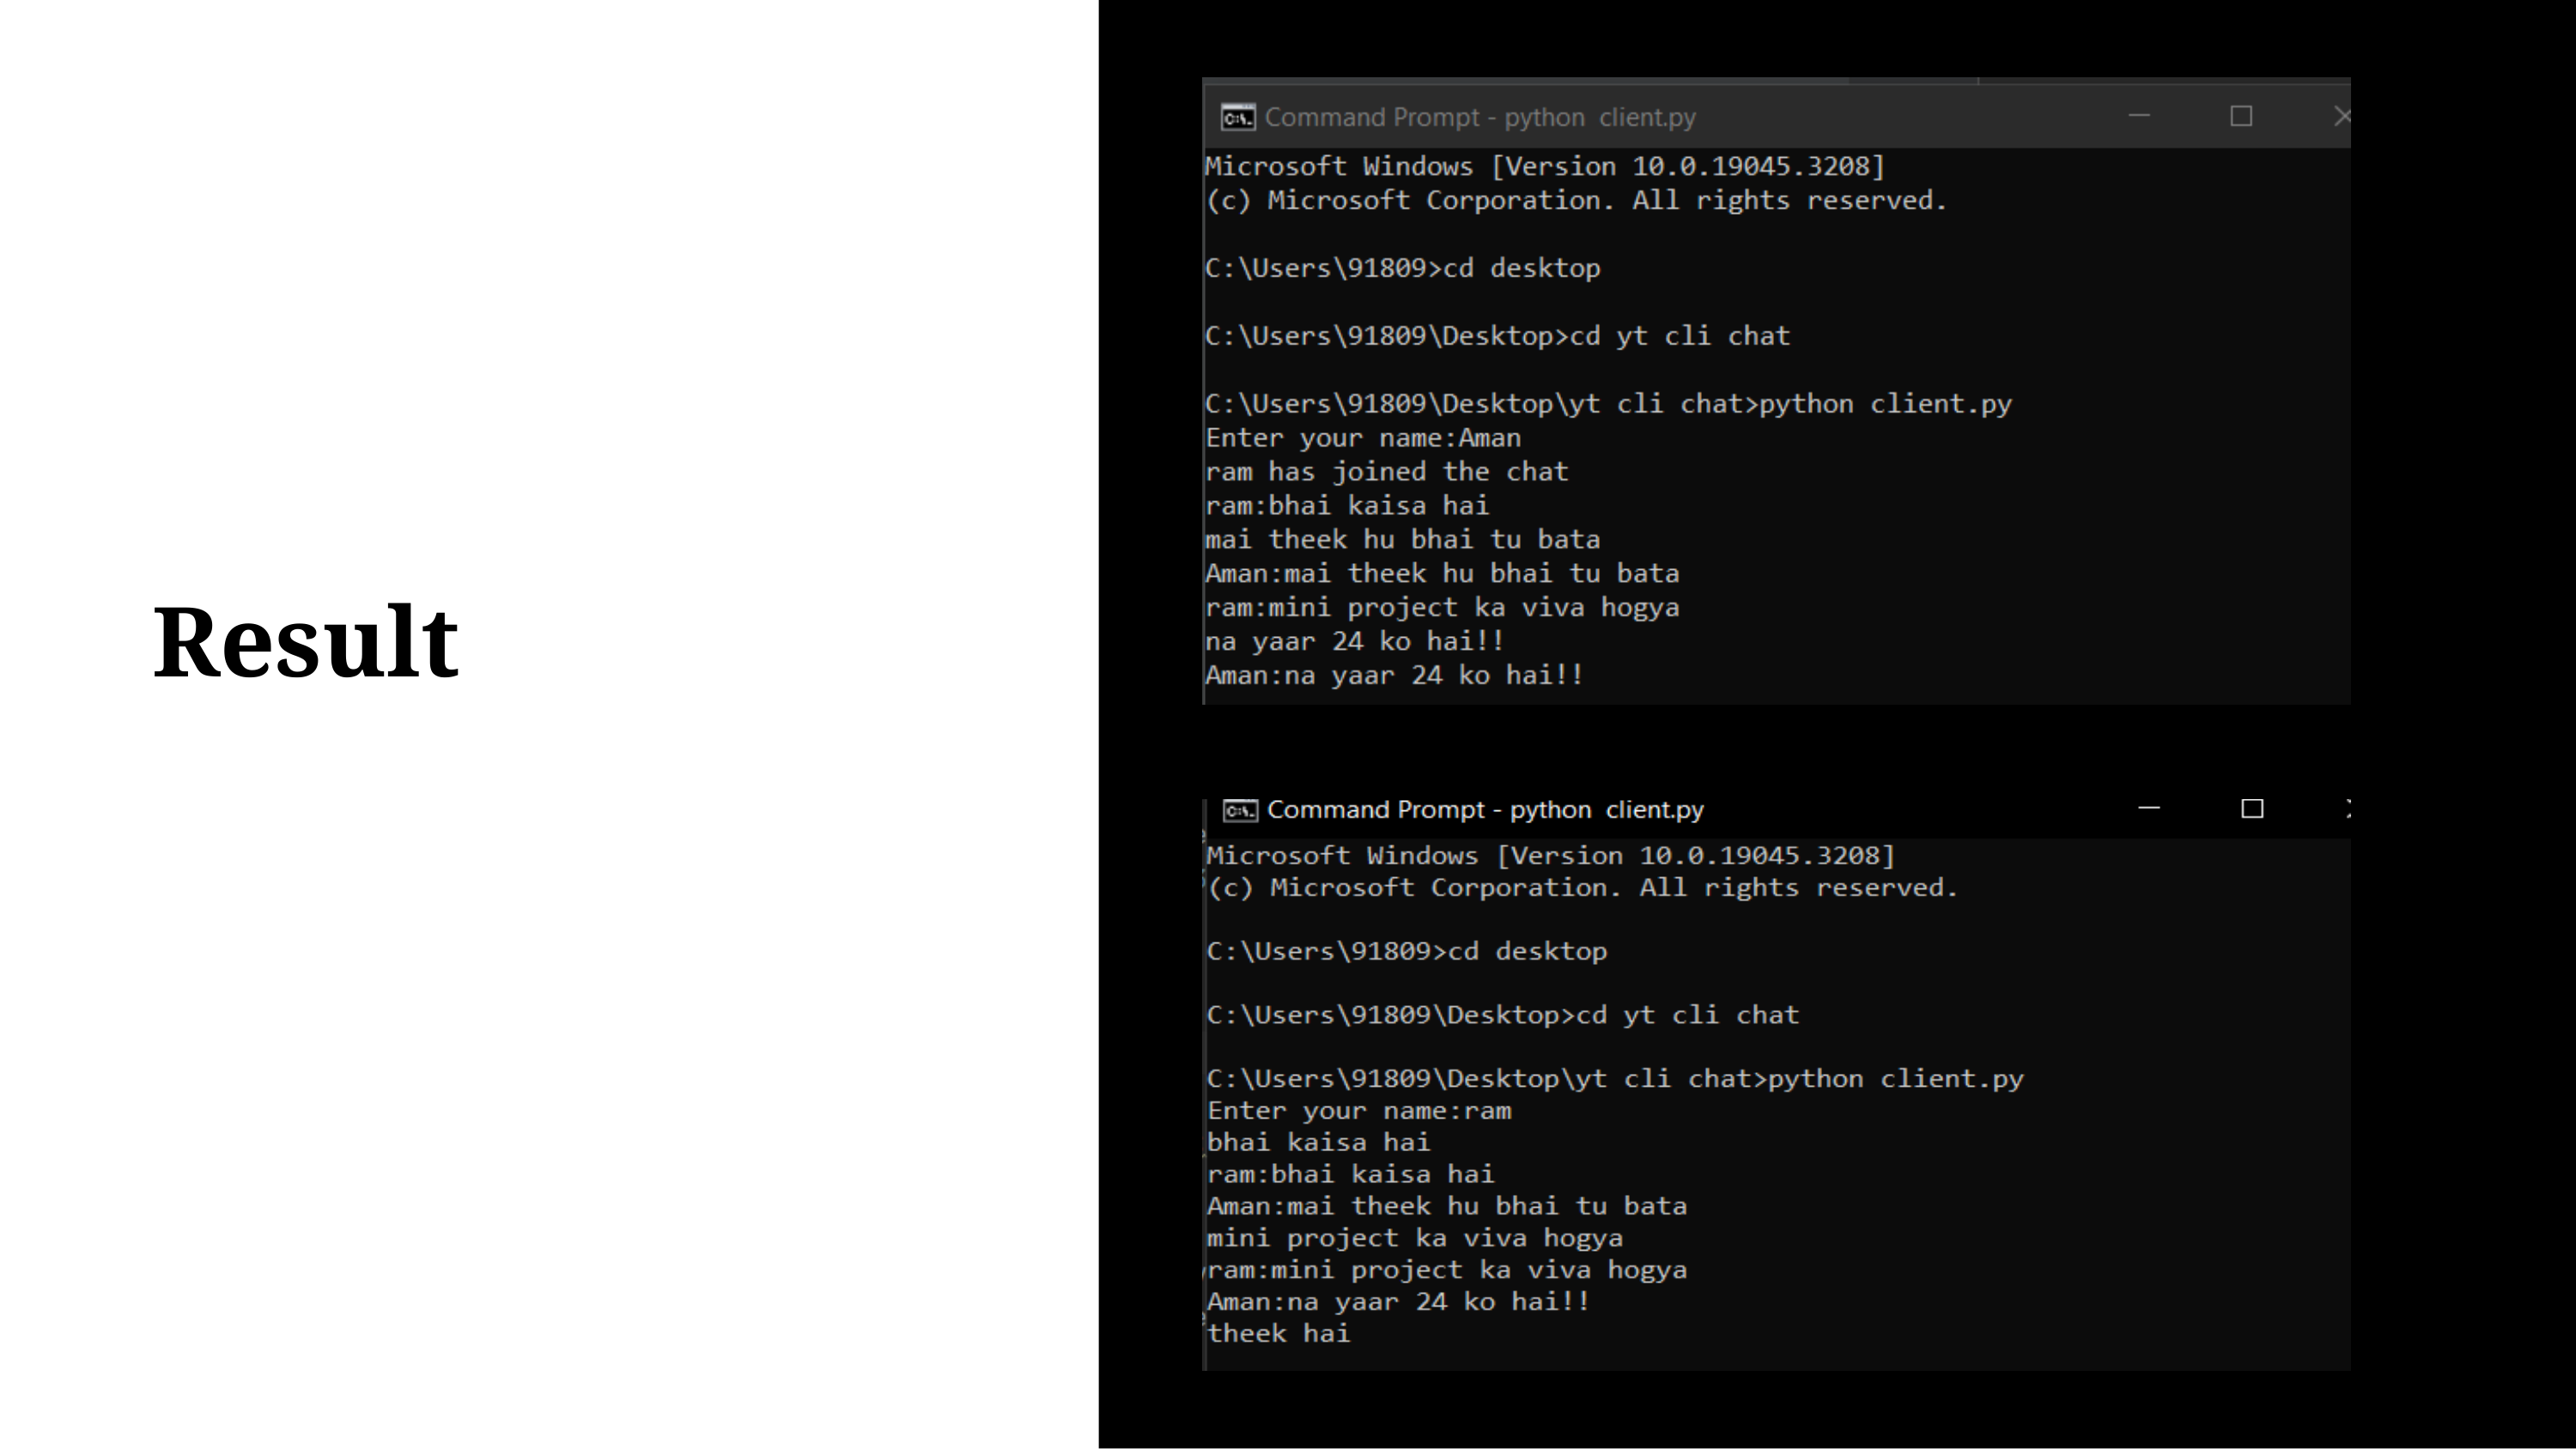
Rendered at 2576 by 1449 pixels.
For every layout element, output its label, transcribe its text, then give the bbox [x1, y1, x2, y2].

picture [1201, 798, 2351, 1372]
text_box Result [139, 573, 1197, 703]
picture [1201, 77, 2351, 705]
